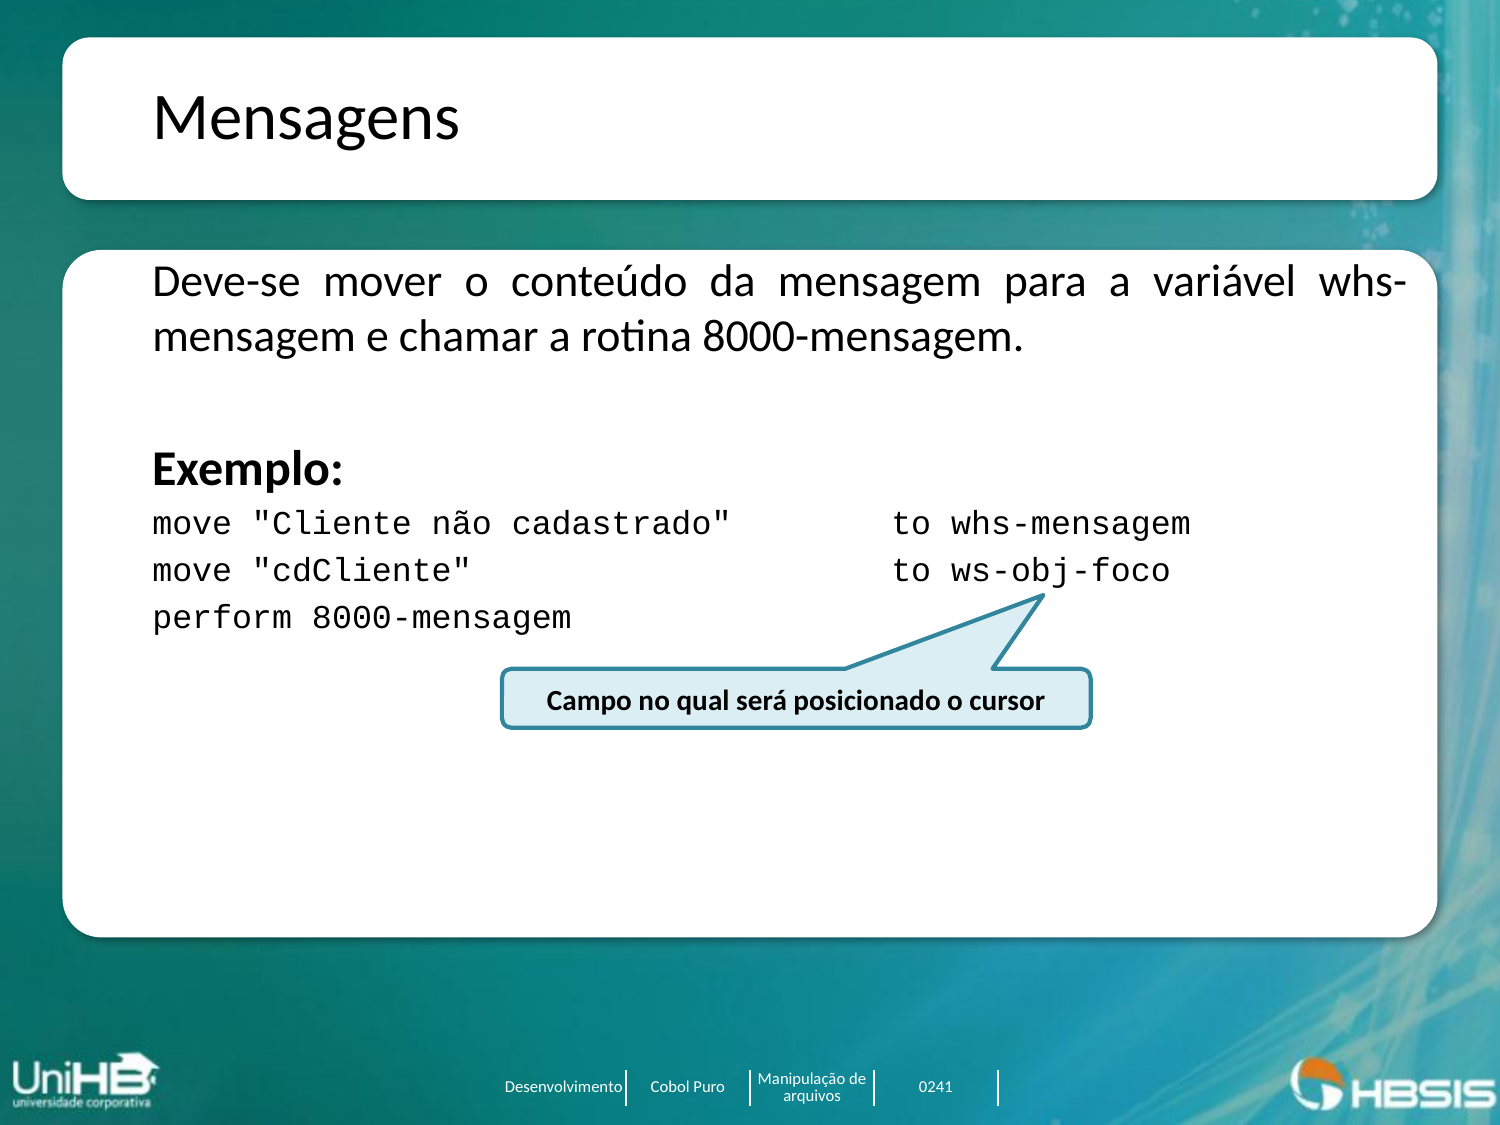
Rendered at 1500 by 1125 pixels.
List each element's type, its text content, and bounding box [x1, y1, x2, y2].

picture [0, 0, 1500, 1125]
list Mensagens [137, 37, 1463, 188]
list Deve-se mover o conteúdo da mensagem para a variável whs-mensagem e chamar a rotina 8000-mensagem. Exemplo: move "Cliente não cadastrado" to whs-mensagem move "cdCliente" to ws-obj-foco perform 8000-mensagem [137, 243, 1424, 981]
text_box Campo no qual será posicionado o cursor [499, 593, 1093, 730]
